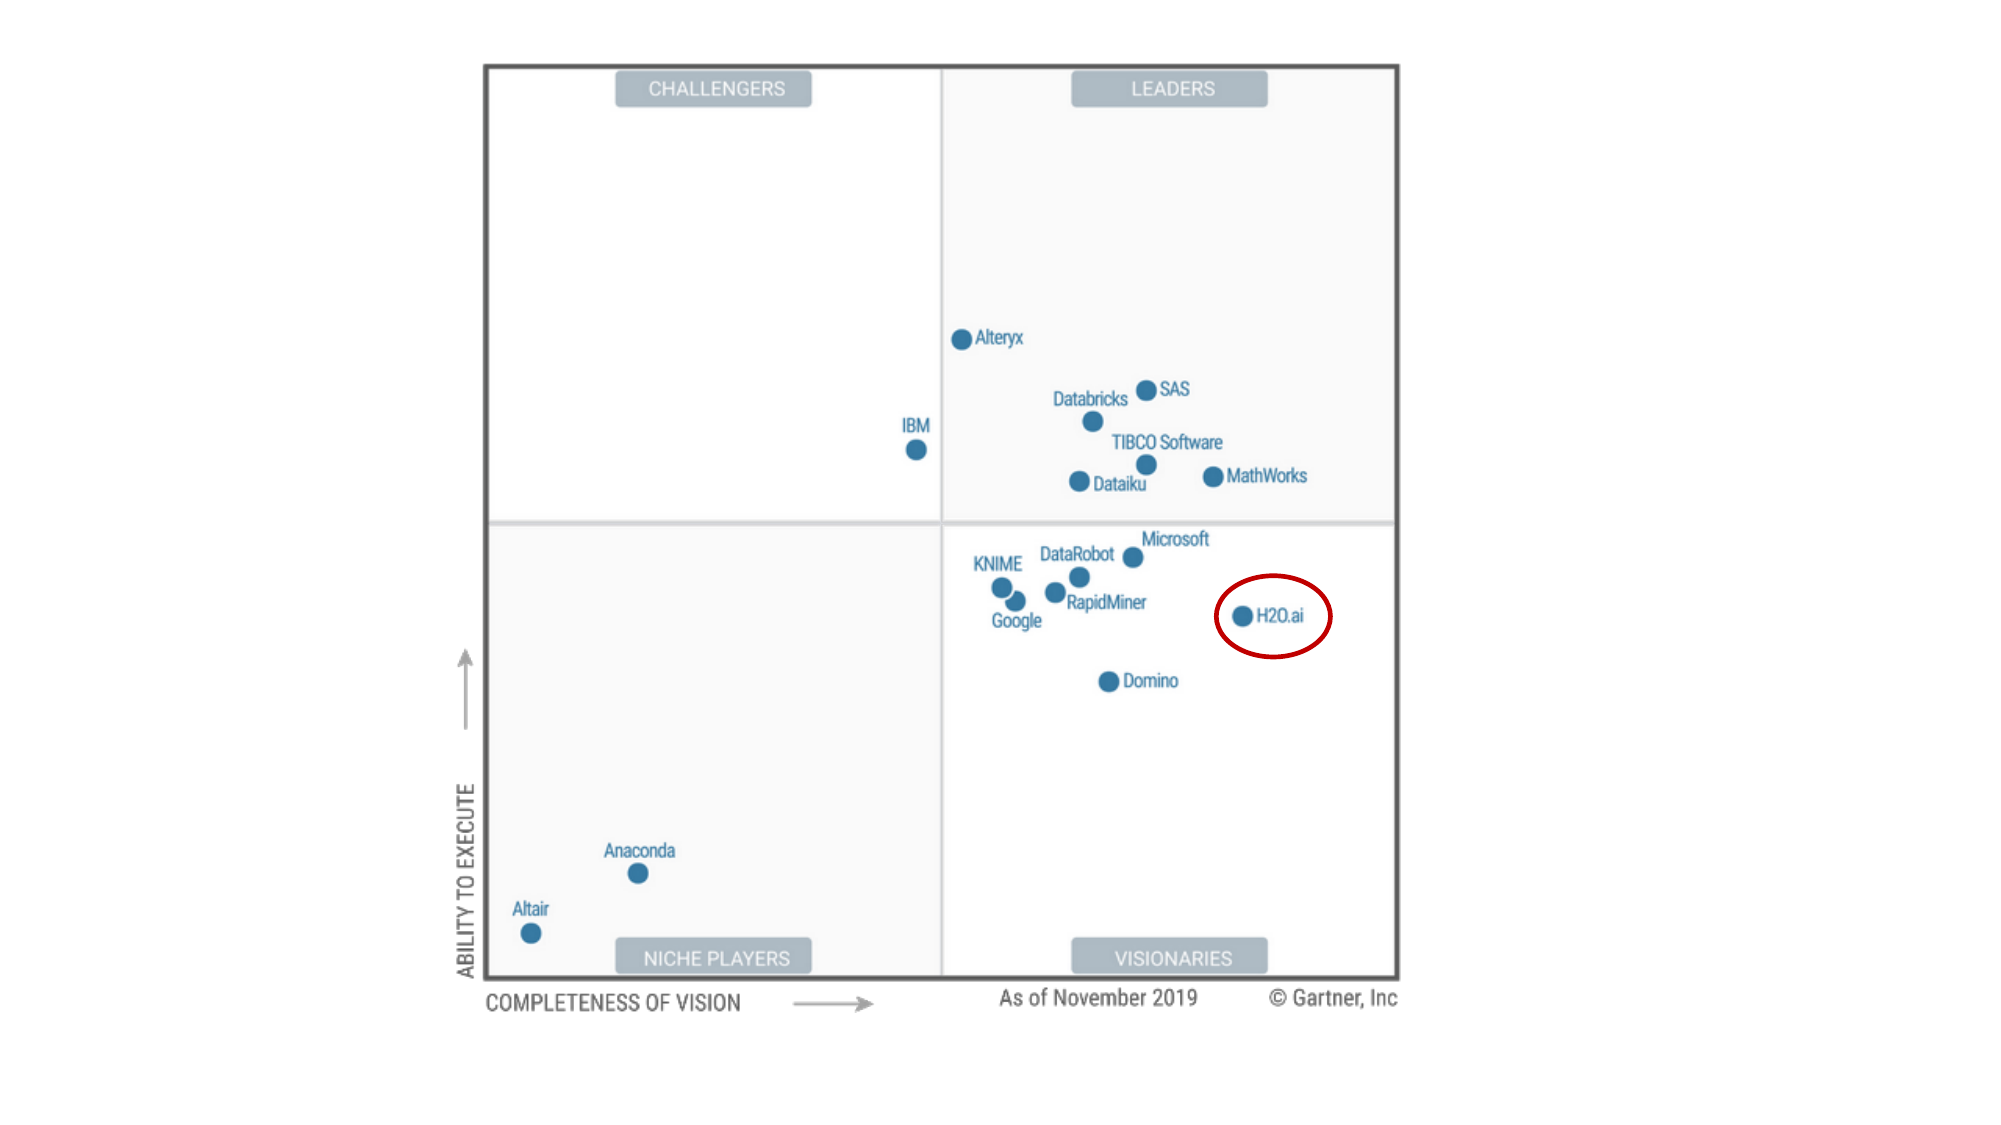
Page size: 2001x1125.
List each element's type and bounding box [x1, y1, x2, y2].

picture [452, 63, 1401, 1013]
